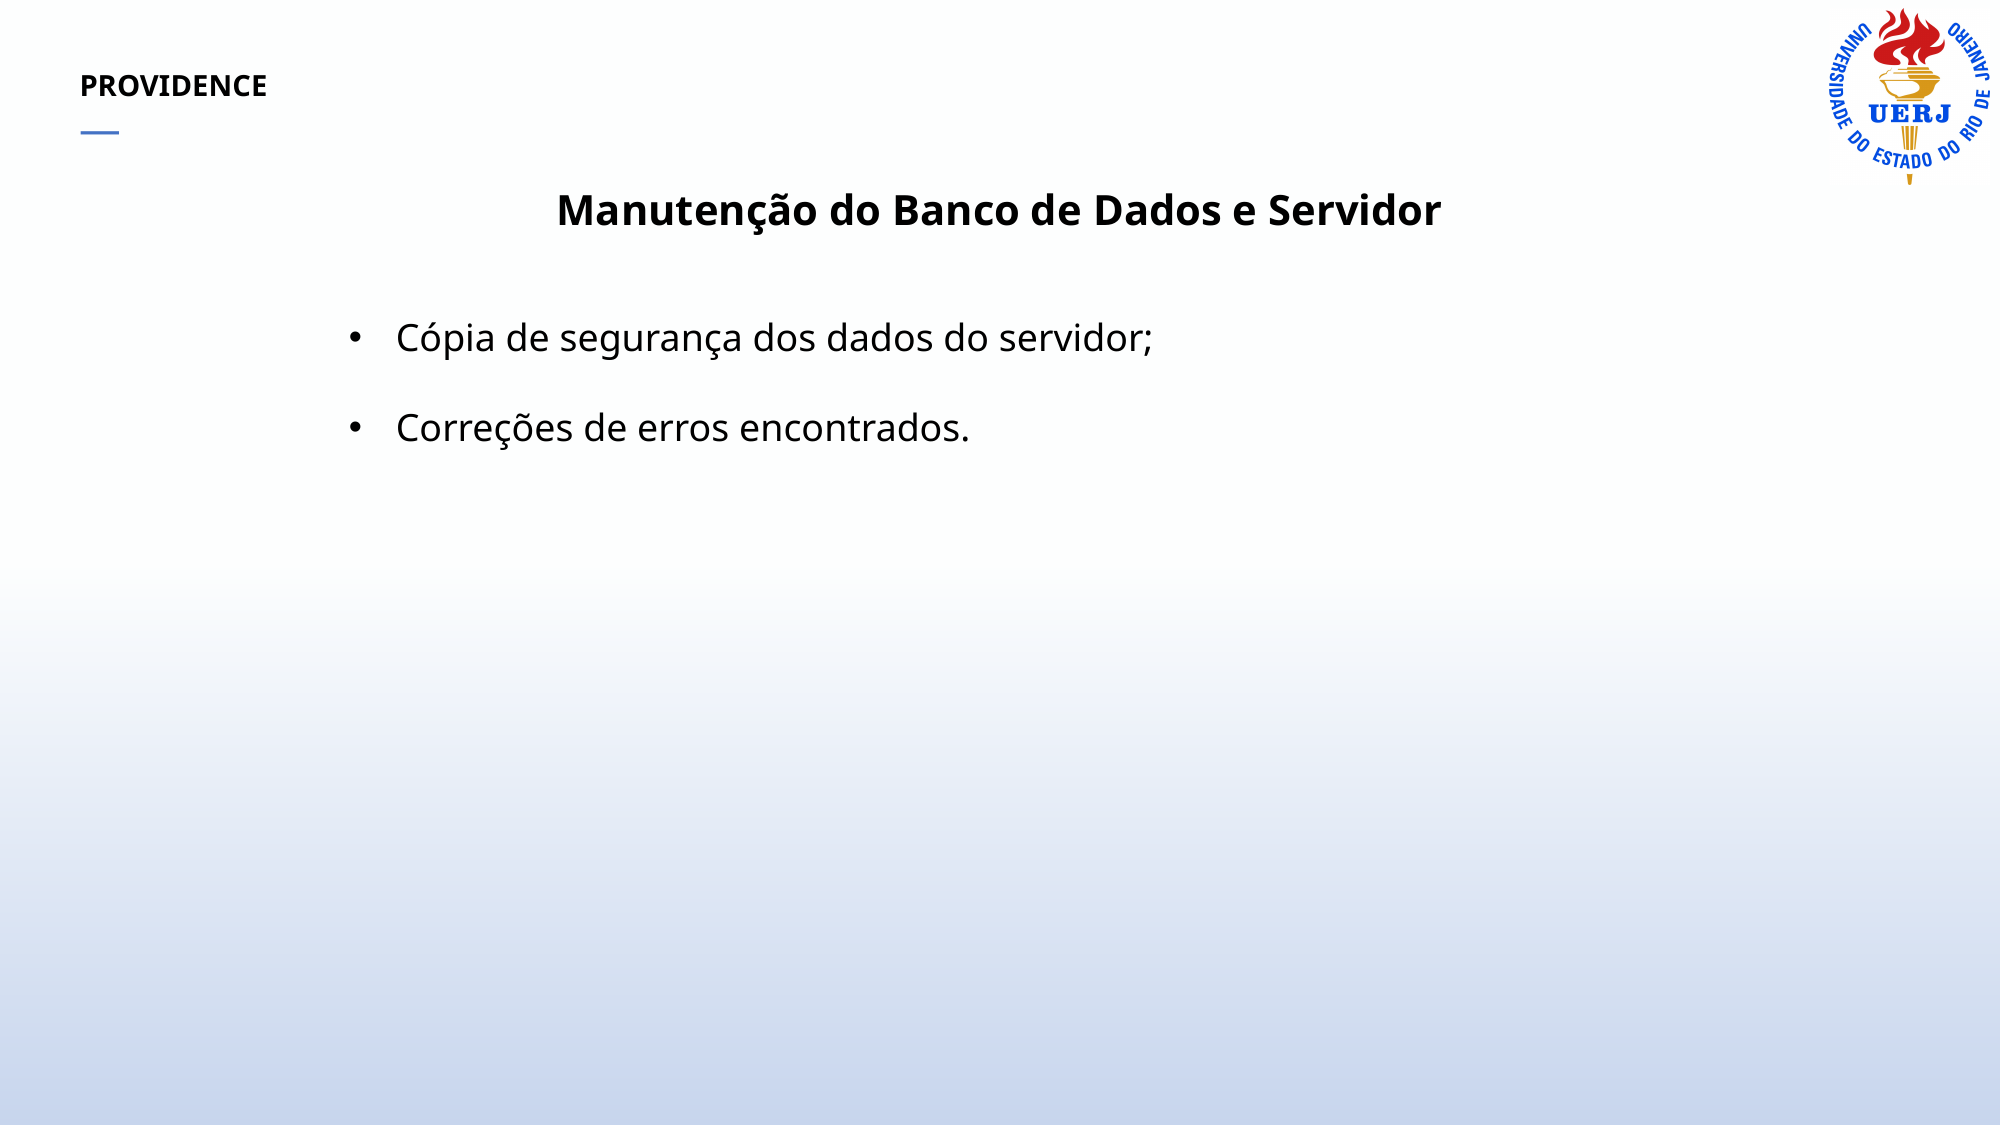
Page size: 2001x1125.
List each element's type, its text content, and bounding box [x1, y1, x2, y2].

text_box PROVIDENCE — [64, 60, 863, 161]
picture [1829, 8, 1990, 185]
text_box Manutenção do Banco de Dados e Servidor [473, 176, 1527, 242]
text_box Cópia de segurança dos dados do servidor; Correções de erros encontrados. [334, 306, 1666, 457]
